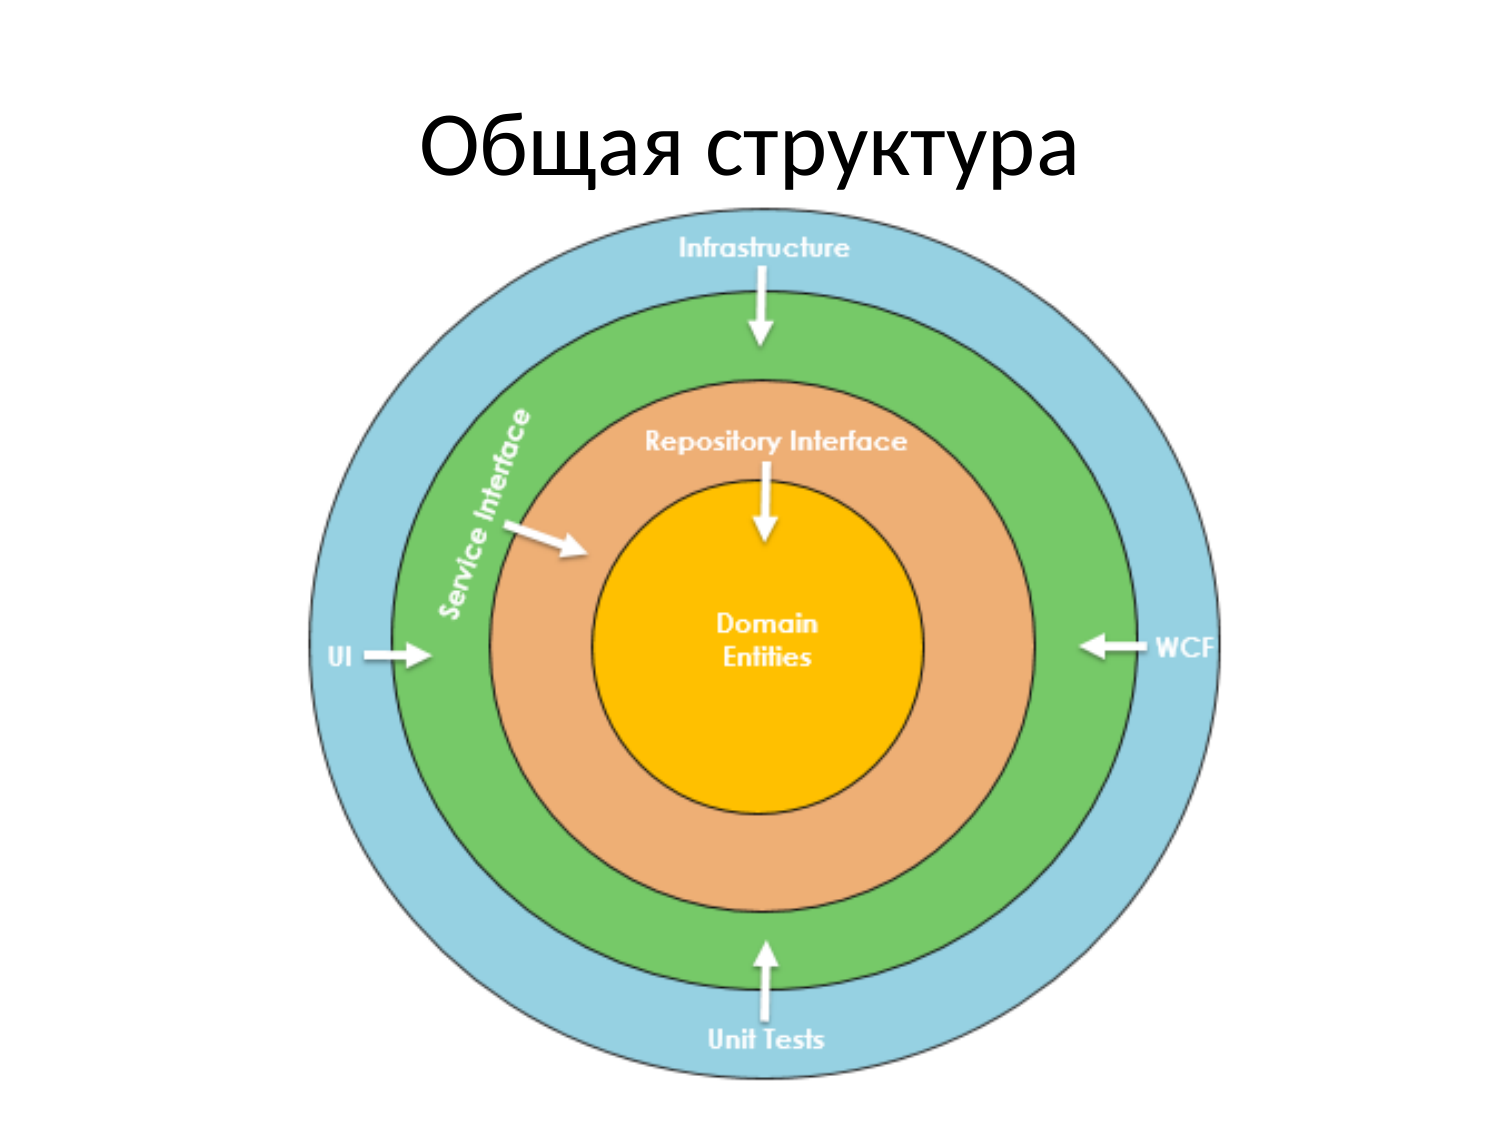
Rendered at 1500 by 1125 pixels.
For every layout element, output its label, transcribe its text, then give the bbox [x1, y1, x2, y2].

title Общая структура [75, 45, 1425, 233]
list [249, 204, 1288, 1096]
